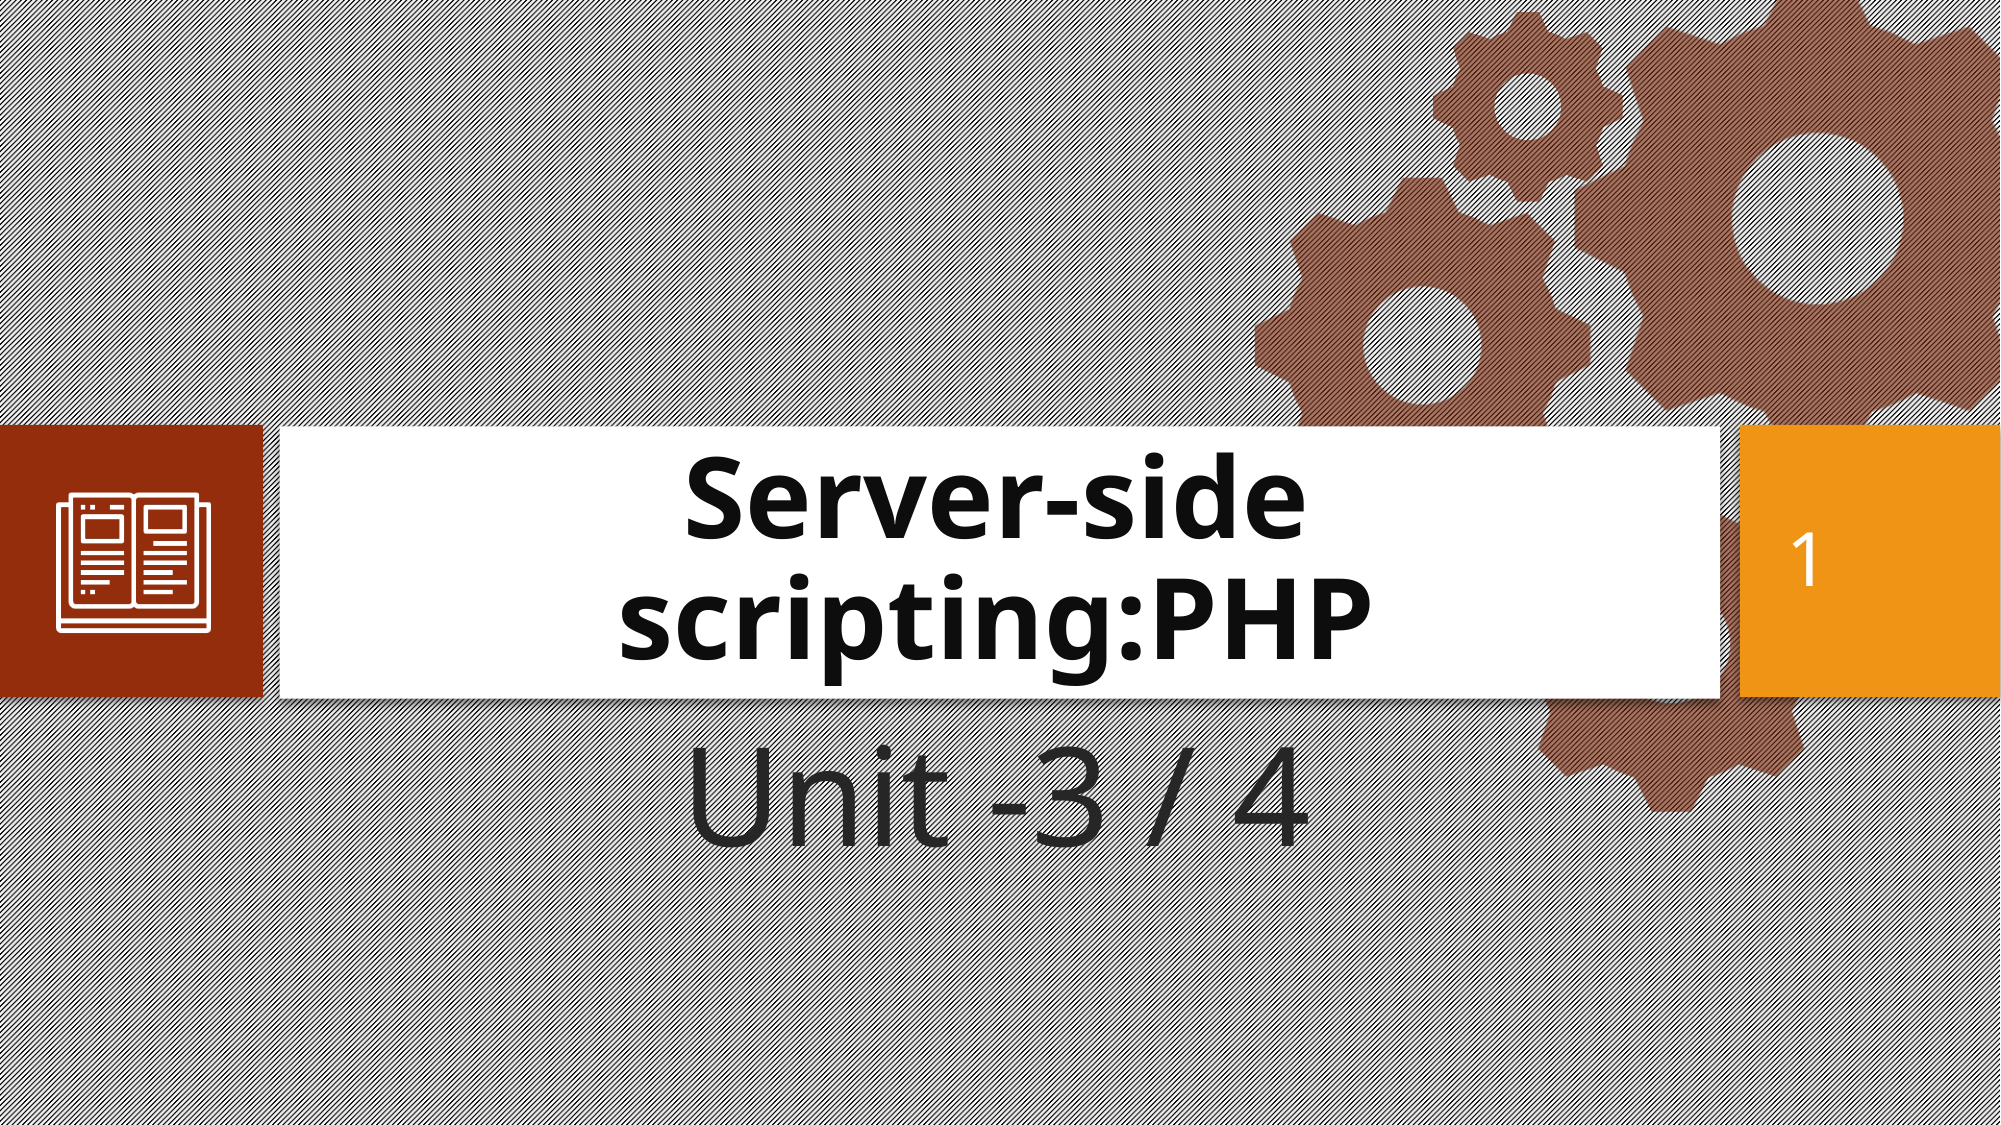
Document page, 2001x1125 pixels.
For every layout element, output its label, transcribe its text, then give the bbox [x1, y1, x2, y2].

text_box Server-side scripting:PHP [299, 449, 1694, 676]
text_box 1 [1772, 451, 1965, 674]
picture [56, 485, 211, 640]
picture [0, 0, 2000, 1125]
text_box Unit -3 / 4 [300, 720, 1694, 905]
